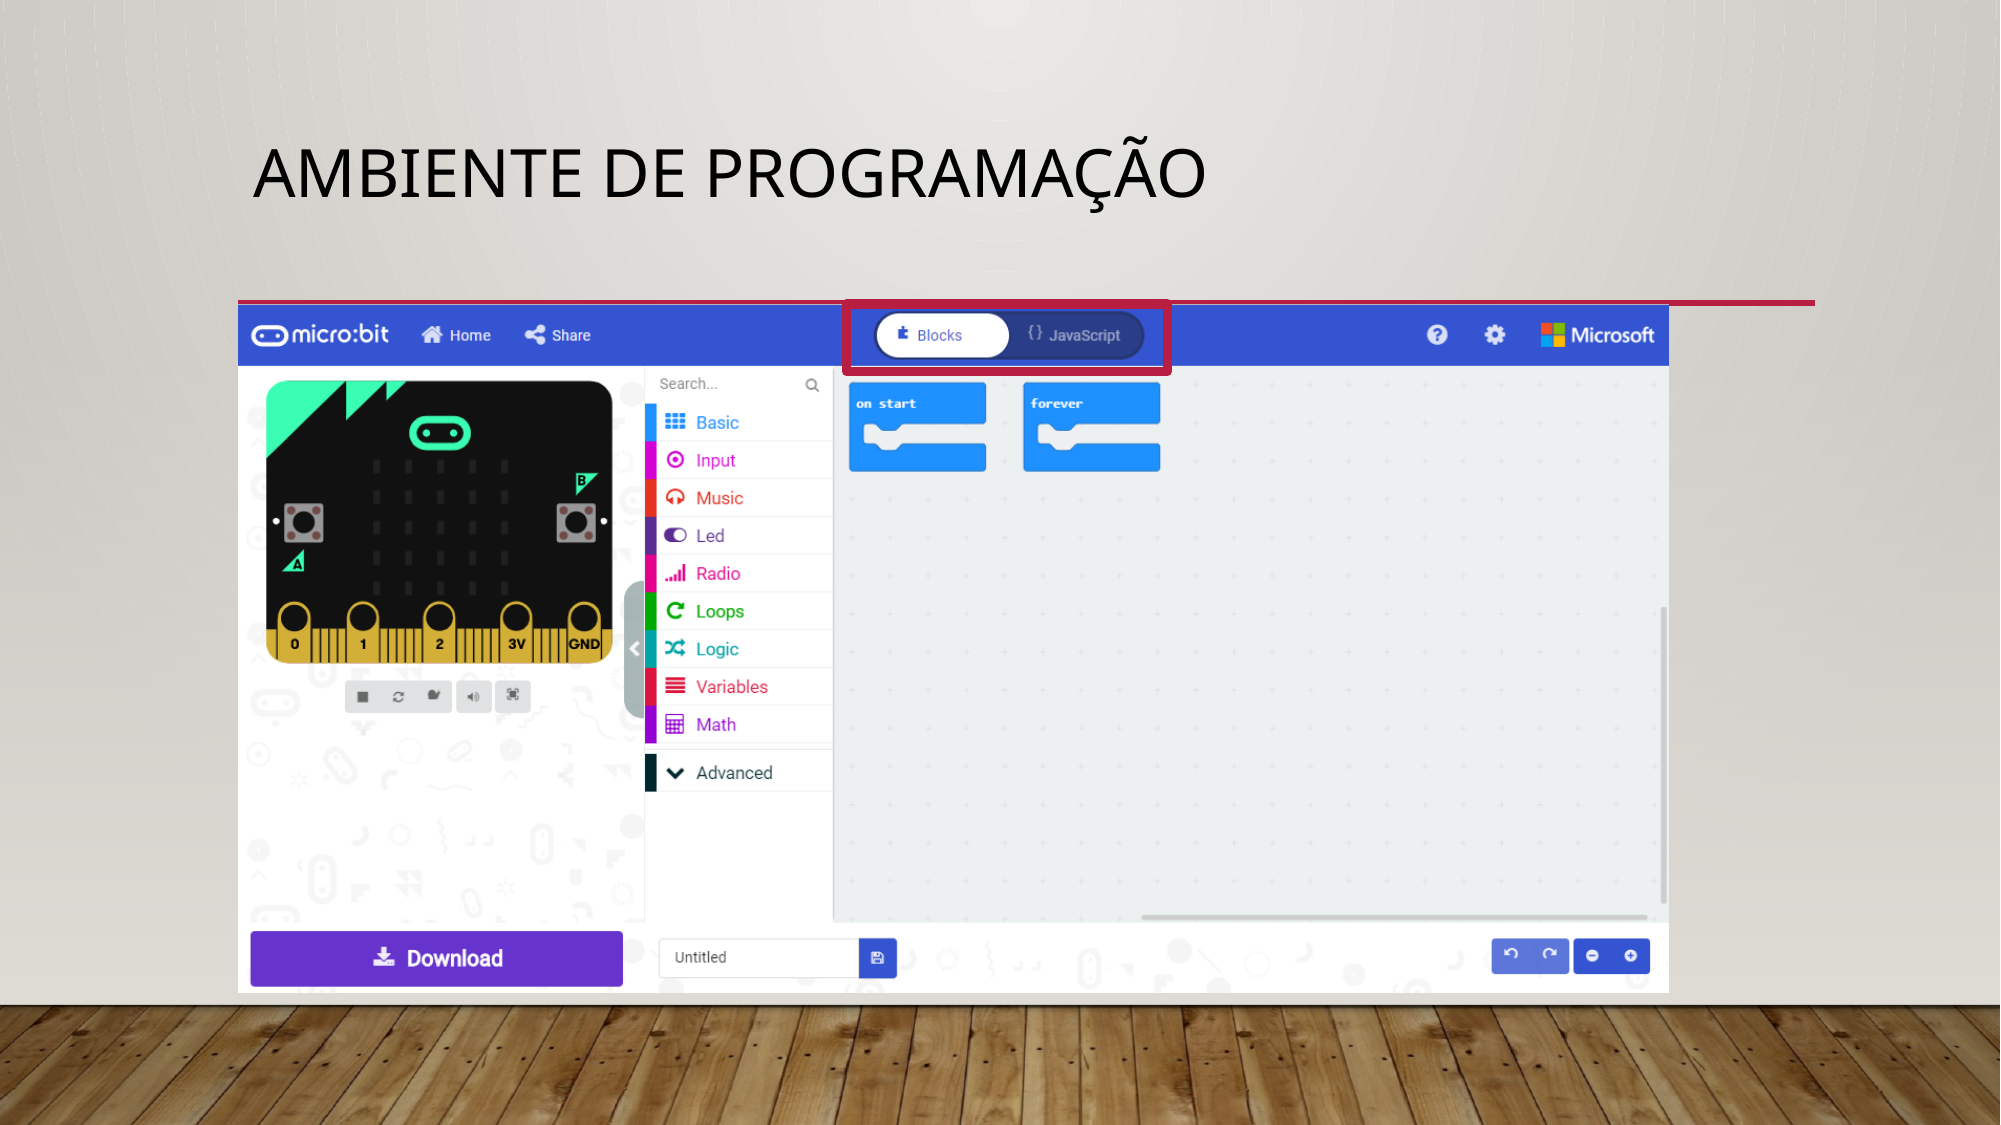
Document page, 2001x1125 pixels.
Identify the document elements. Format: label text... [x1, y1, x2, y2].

picture [0, 1005, 2000, 1125]
title Ambiente de programação [238, 131, 1814, 305]
picture [237, 303, 1669, 994]
